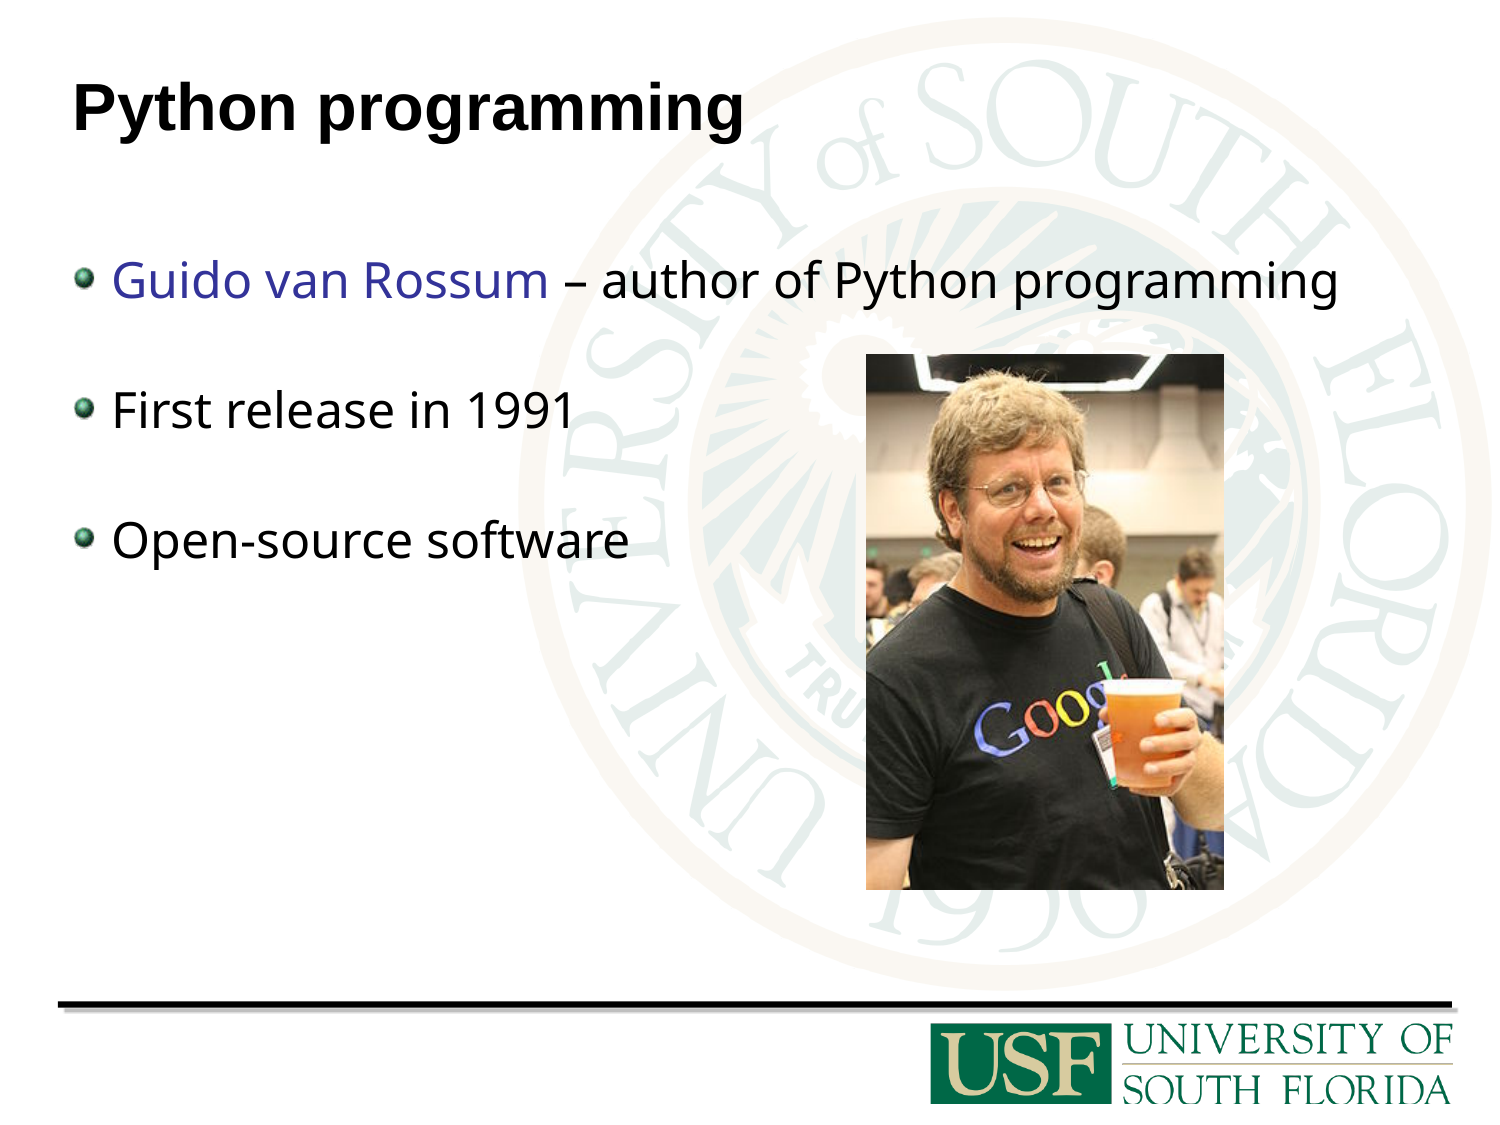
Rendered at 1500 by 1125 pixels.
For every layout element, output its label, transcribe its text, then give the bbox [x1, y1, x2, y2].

picture [73, 267, 96, 291]
picture [73, 527, 96, 550]
list Guido van Rossum – author of Python programming First release in 1991 Open-source software [57, 180, 1445, 1000]
picture [73, 397, 96, 421]
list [866, 353, 1224, 890]
title Python programming [57, 56, 1445, 175]
